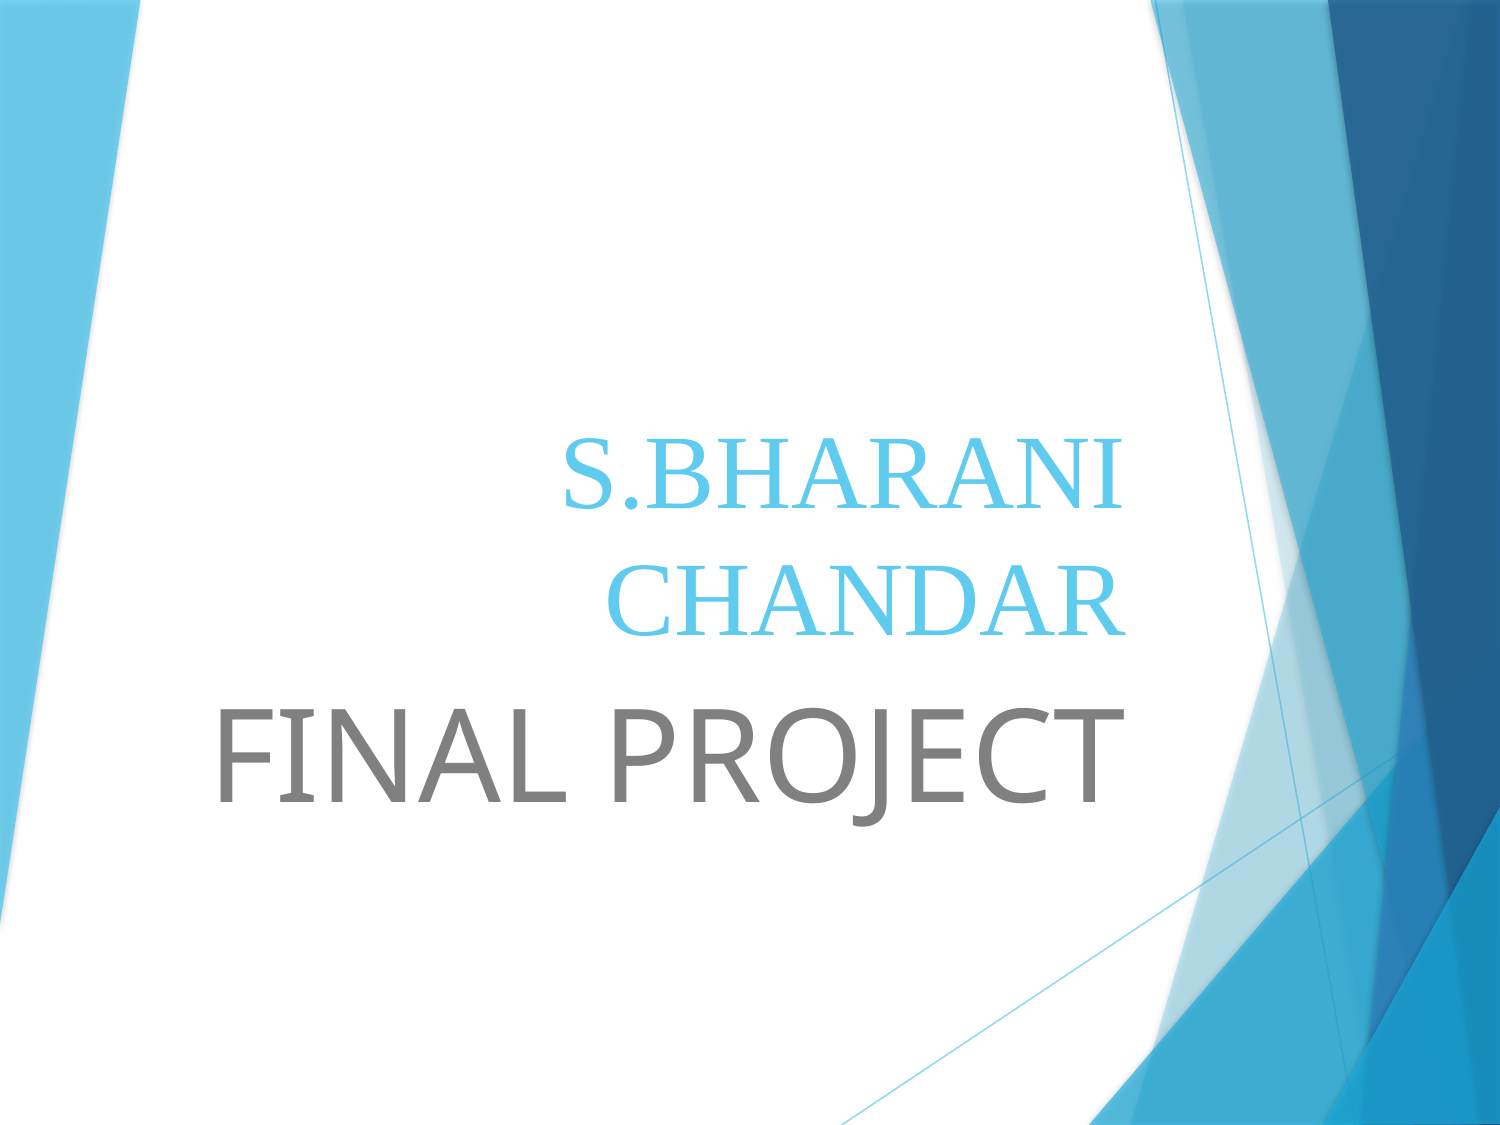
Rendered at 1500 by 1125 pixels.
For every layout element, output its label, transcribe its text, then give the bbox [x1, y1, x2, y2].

subtitle FINAL PROJECT [185, 664, 1142, 845]
title S.BHARANI CHANDAR [185, 394, 1142, 664]
